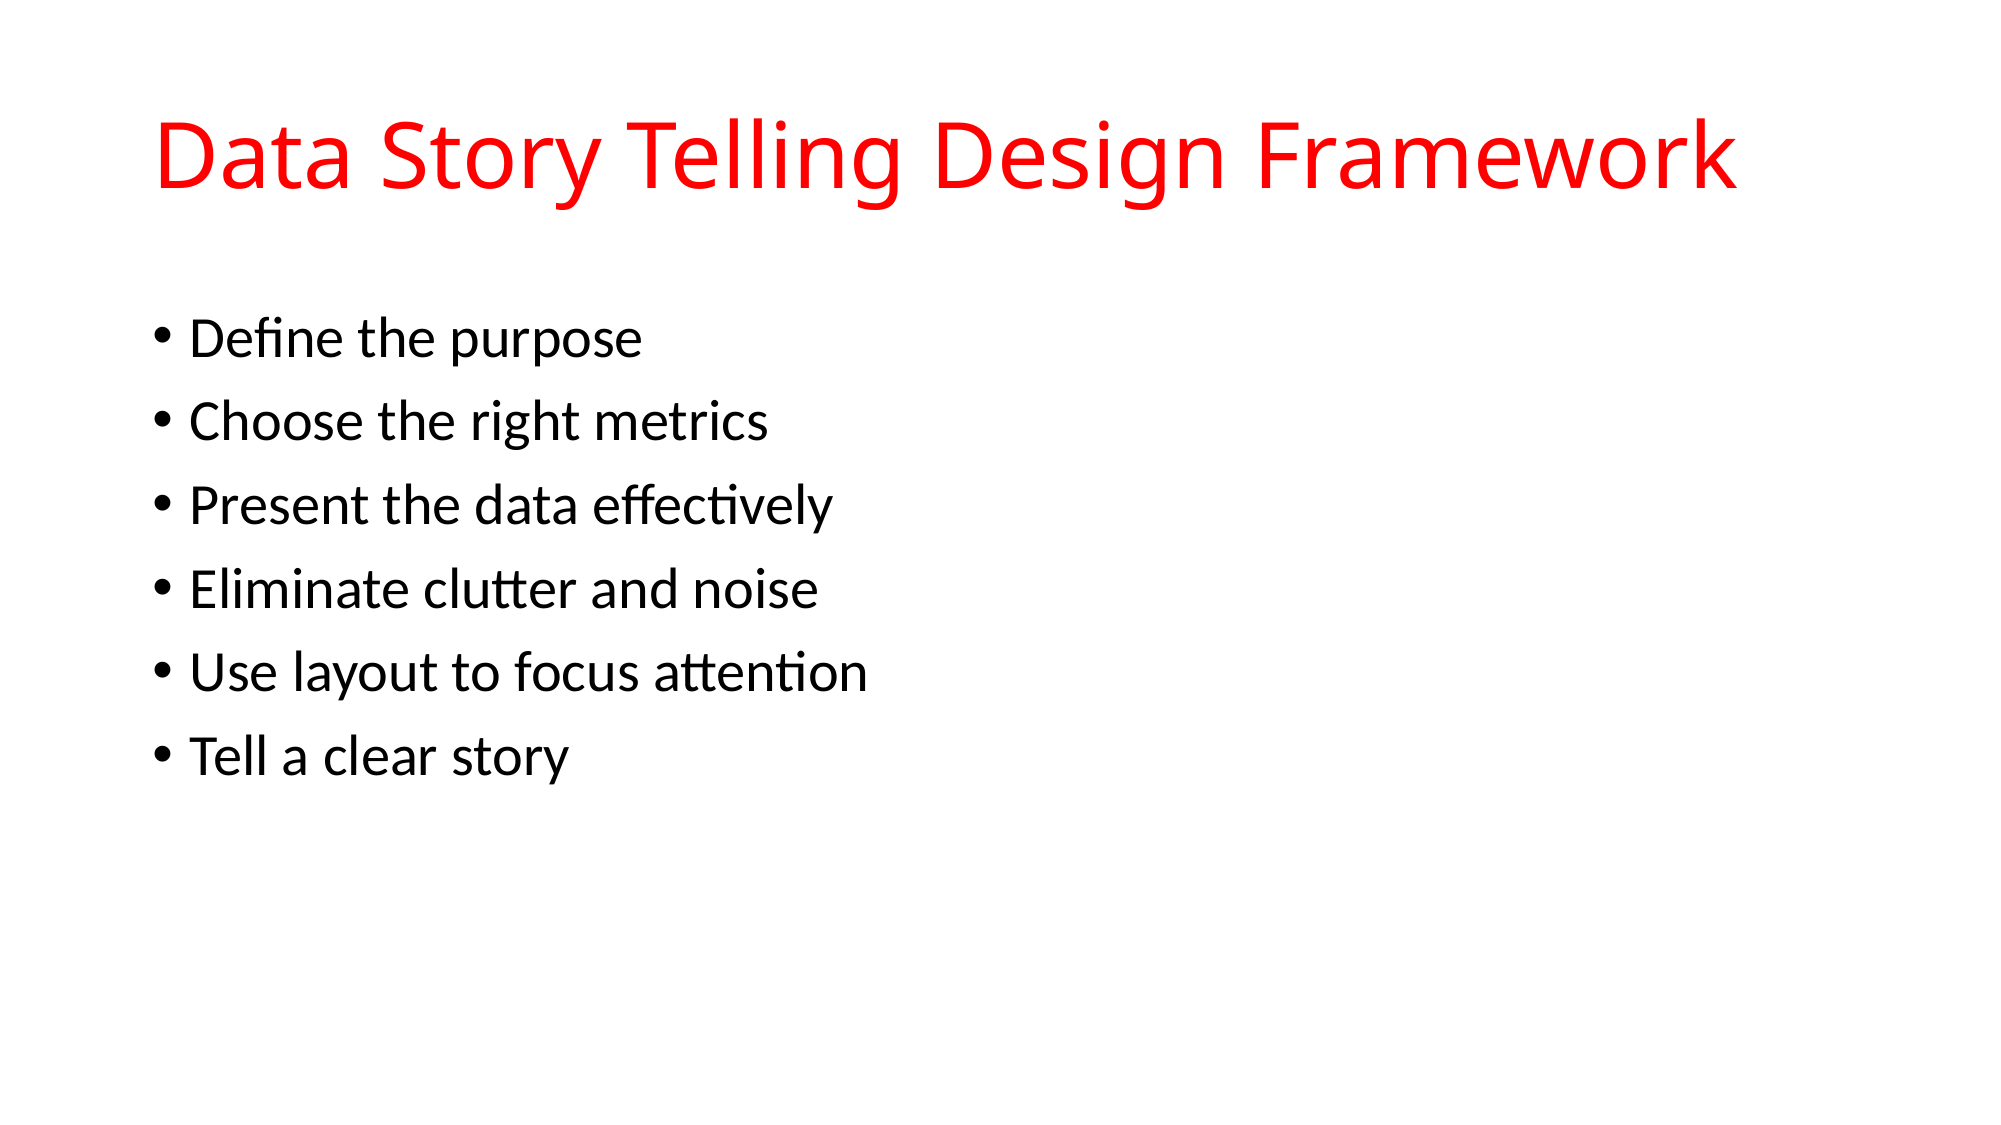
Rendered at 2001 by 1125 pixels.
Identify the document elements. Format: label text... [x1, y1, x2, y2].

list Define the purpose Choose the right metrics Present the data effectively Eliminate clutter and noise Use layout to focus attention Tell a clear story [137, 299, 1863, 1014]
title Data Story Telling Design Framework [137, 59, 1863, 259]
